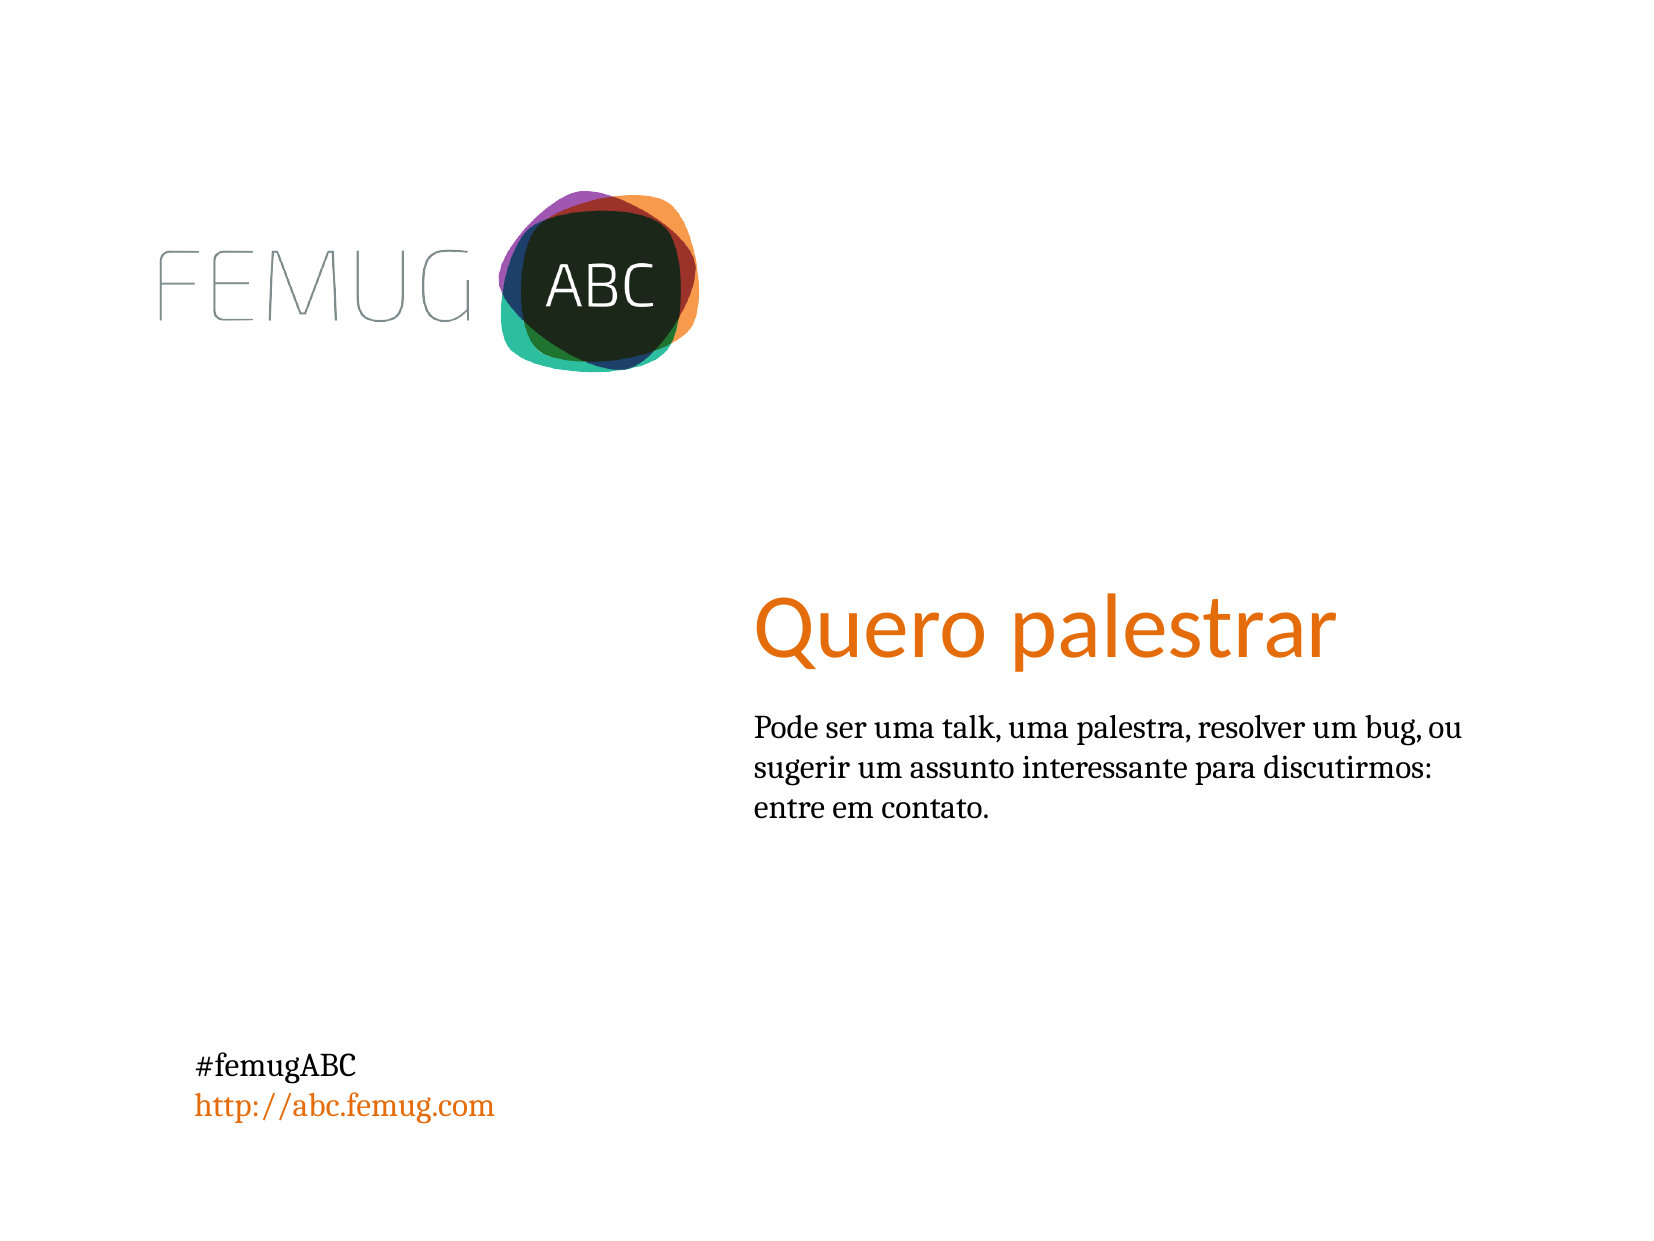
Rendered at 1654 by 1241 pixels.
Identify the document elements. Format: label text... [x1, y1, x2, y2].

text_box Pode ser uma talk, uma palestra, resolver um bug, ou sugerir um assunto interessante para discutirmos: entre em contato. [753, 705, 1514, 939]
picture [133, 123, 725, 430]
text_box #femugABC http://abc.femug.com [194, 1043, 692, 1122]
text_box Quero palestrar [753, 543, 1571, 698]
